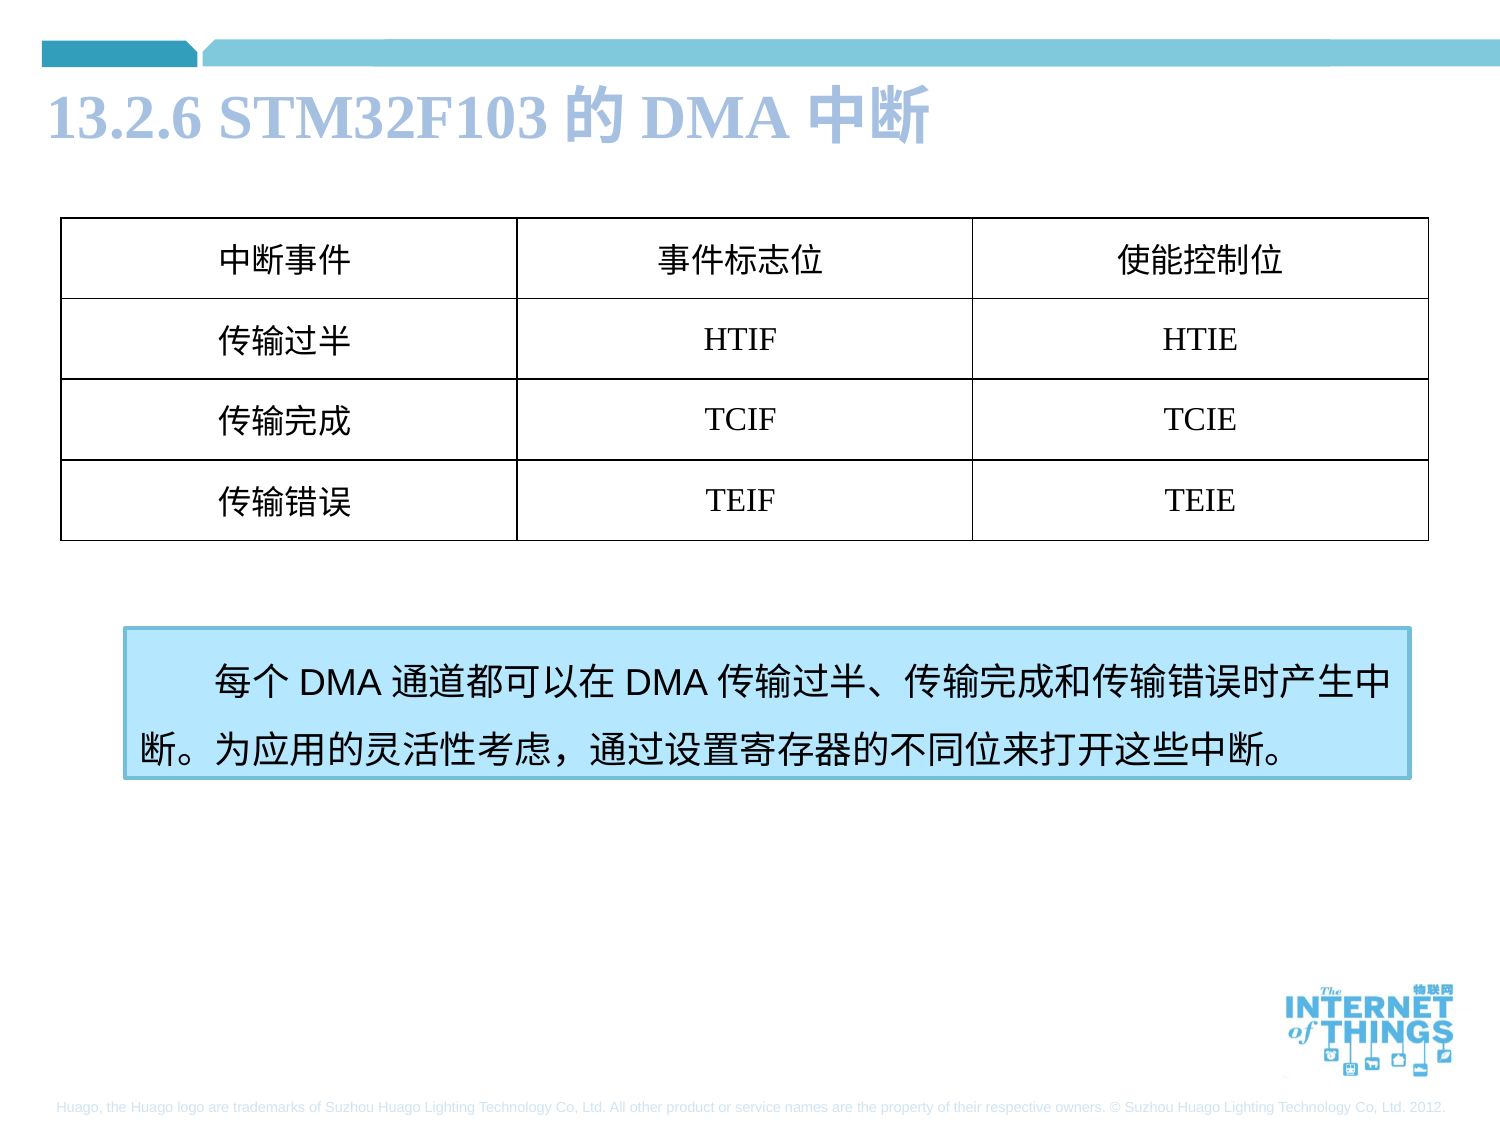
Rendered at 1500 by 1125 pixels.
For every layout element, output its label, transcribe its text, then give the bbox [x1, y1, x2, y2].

table_cell 传输过半 [62, 299, 516, 378]
table_cell TCIE [973, 380, 1428, 459]
text_box 每个DMA通道都可以在DMA传输过半、传输完成和传输错误时产生中断。为应用的灵活性考虑，通过设置寄存器的不同位来打开这些中断。 [123, 626, 1412, 780]
table_cell TCIF [518, 380, 972, 459]
picture [1283, 984, 1475, 1078]
table_cell HTIF [518, 299, 972, 378]
table_header 中断事件 [62, 219, 516, 298]
table_cell 传输错误 [62, 461, 516, 540]
table_cell TEIF [518, 461, 972, 540]
table_cell HTIE [973, 299, 1428, 378]
table_header 使能控制位 [973, 219, 1428, 298]
table_cell 传输完成 [62, 380, 516, 459]
text_box 13.2.6 STM32F103的DMA中断 [31, 68, 1258, 159]
table_cell TEIE [973, 461, 1428, 540]
table_header 事件标志位 [518, 219, 972, 298]
